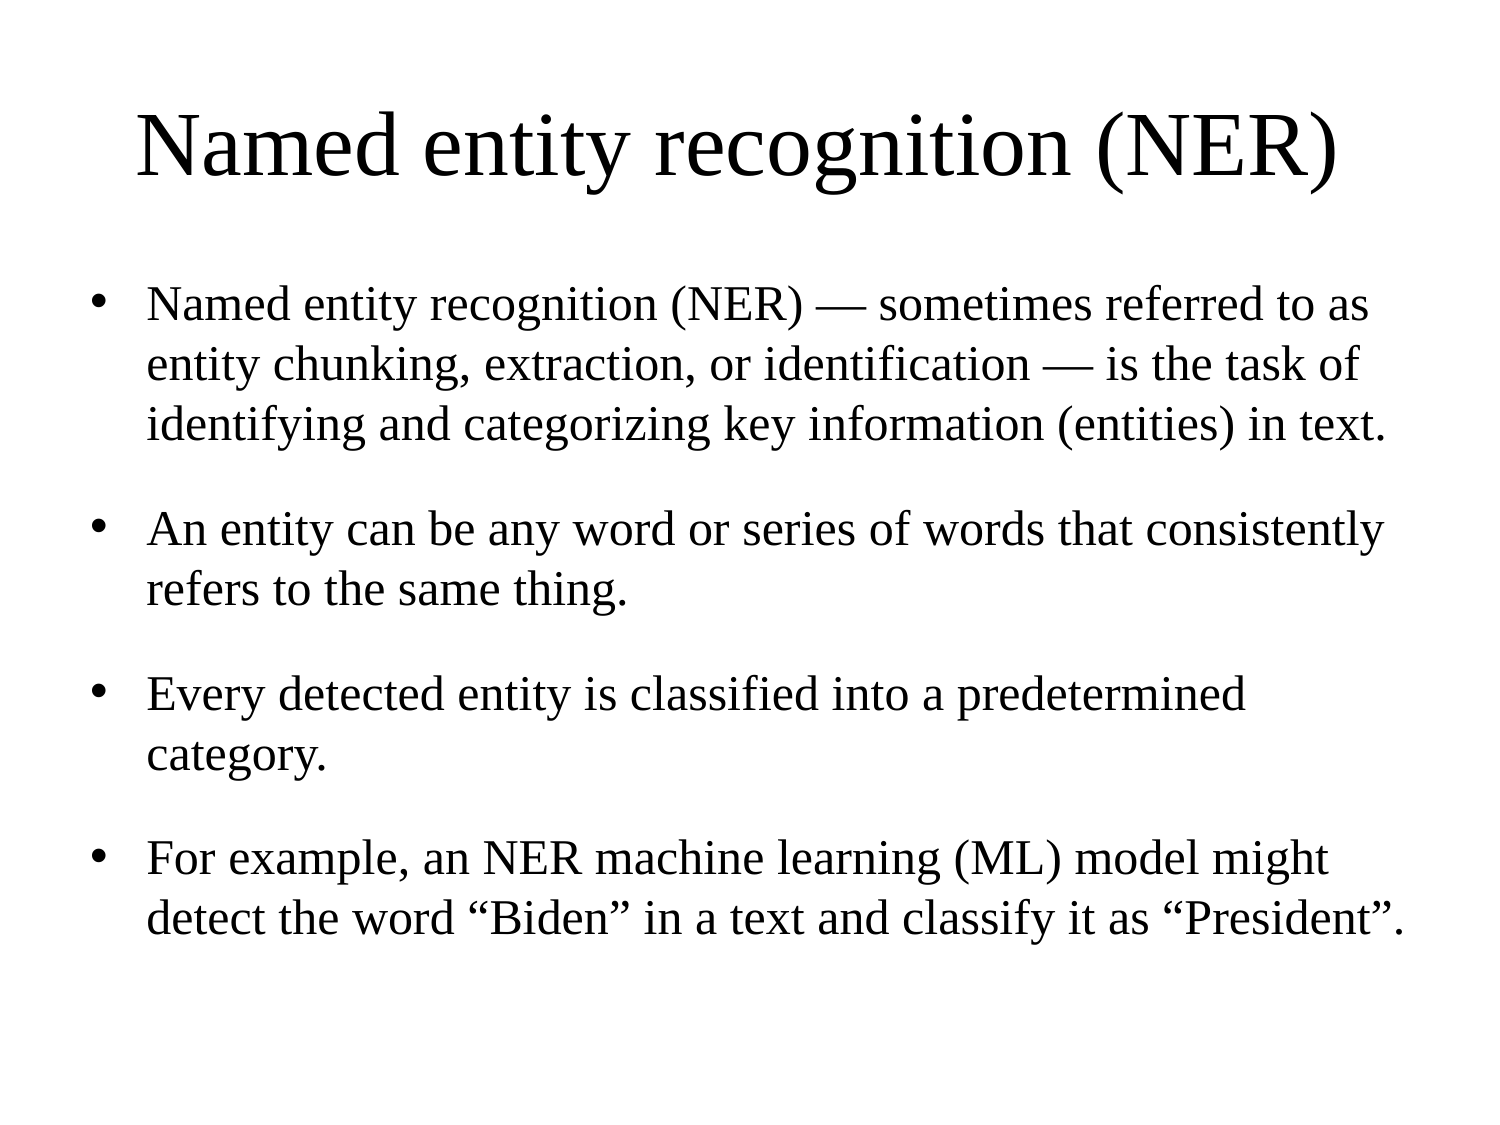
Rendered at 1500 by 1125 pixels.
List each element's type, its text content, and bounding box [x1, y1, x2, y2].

list Named entity recognition (NER) — sometimes referred to as entity chunking, extraction, or identification — is the task of identifying and categorizing key information (entities) in text. An entity can be any word or series of words that consistently refers to the same thing. Every detected entity is classified into a predetermined category. For example, an NER machine learning (ML) model might detect the word “Biden” in a text and classify it as “President”. [75, 262, 1425, 1005]
title Named entity recognition (NER) [75, 45, 1425, 233]
